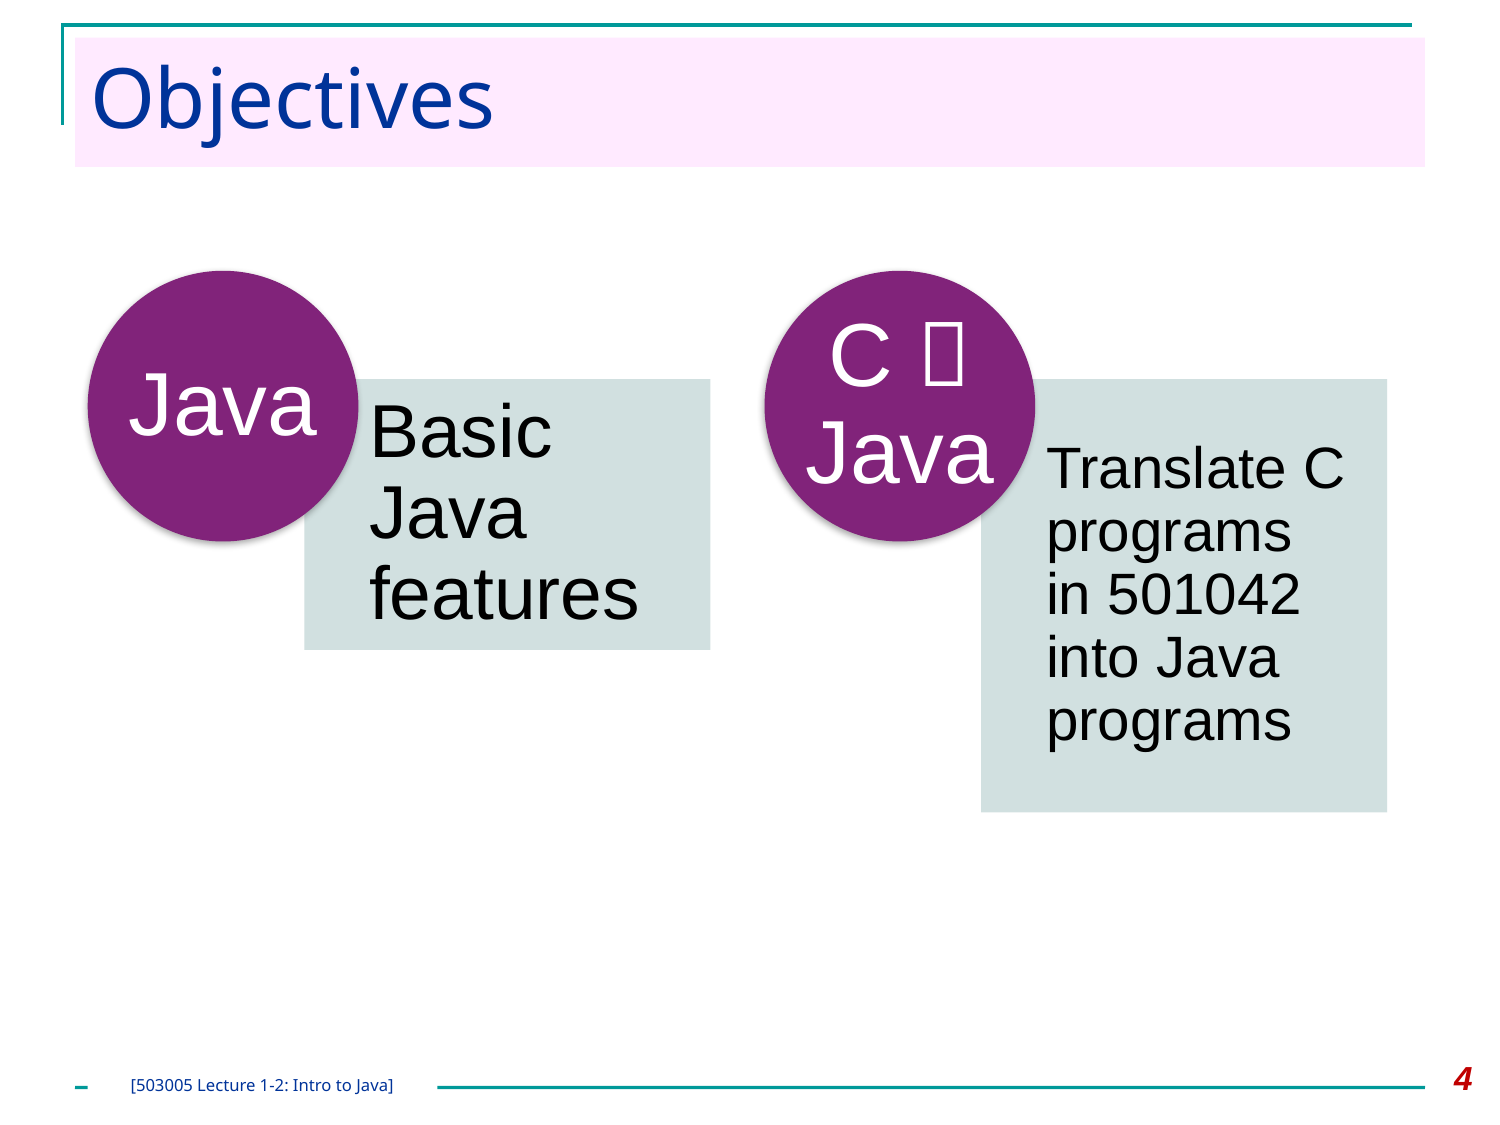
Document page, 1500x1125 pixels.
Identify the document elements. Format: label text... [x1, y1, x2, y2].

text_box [87, 187, 1388, 896]
slide_number 4 [1387, 1050, 1488, 1110]
footer [503005 Lecture 1-2: Intro to Java] [87, 1074, 438, 1101]
title Objectives [74, 37, 1426, 168]
